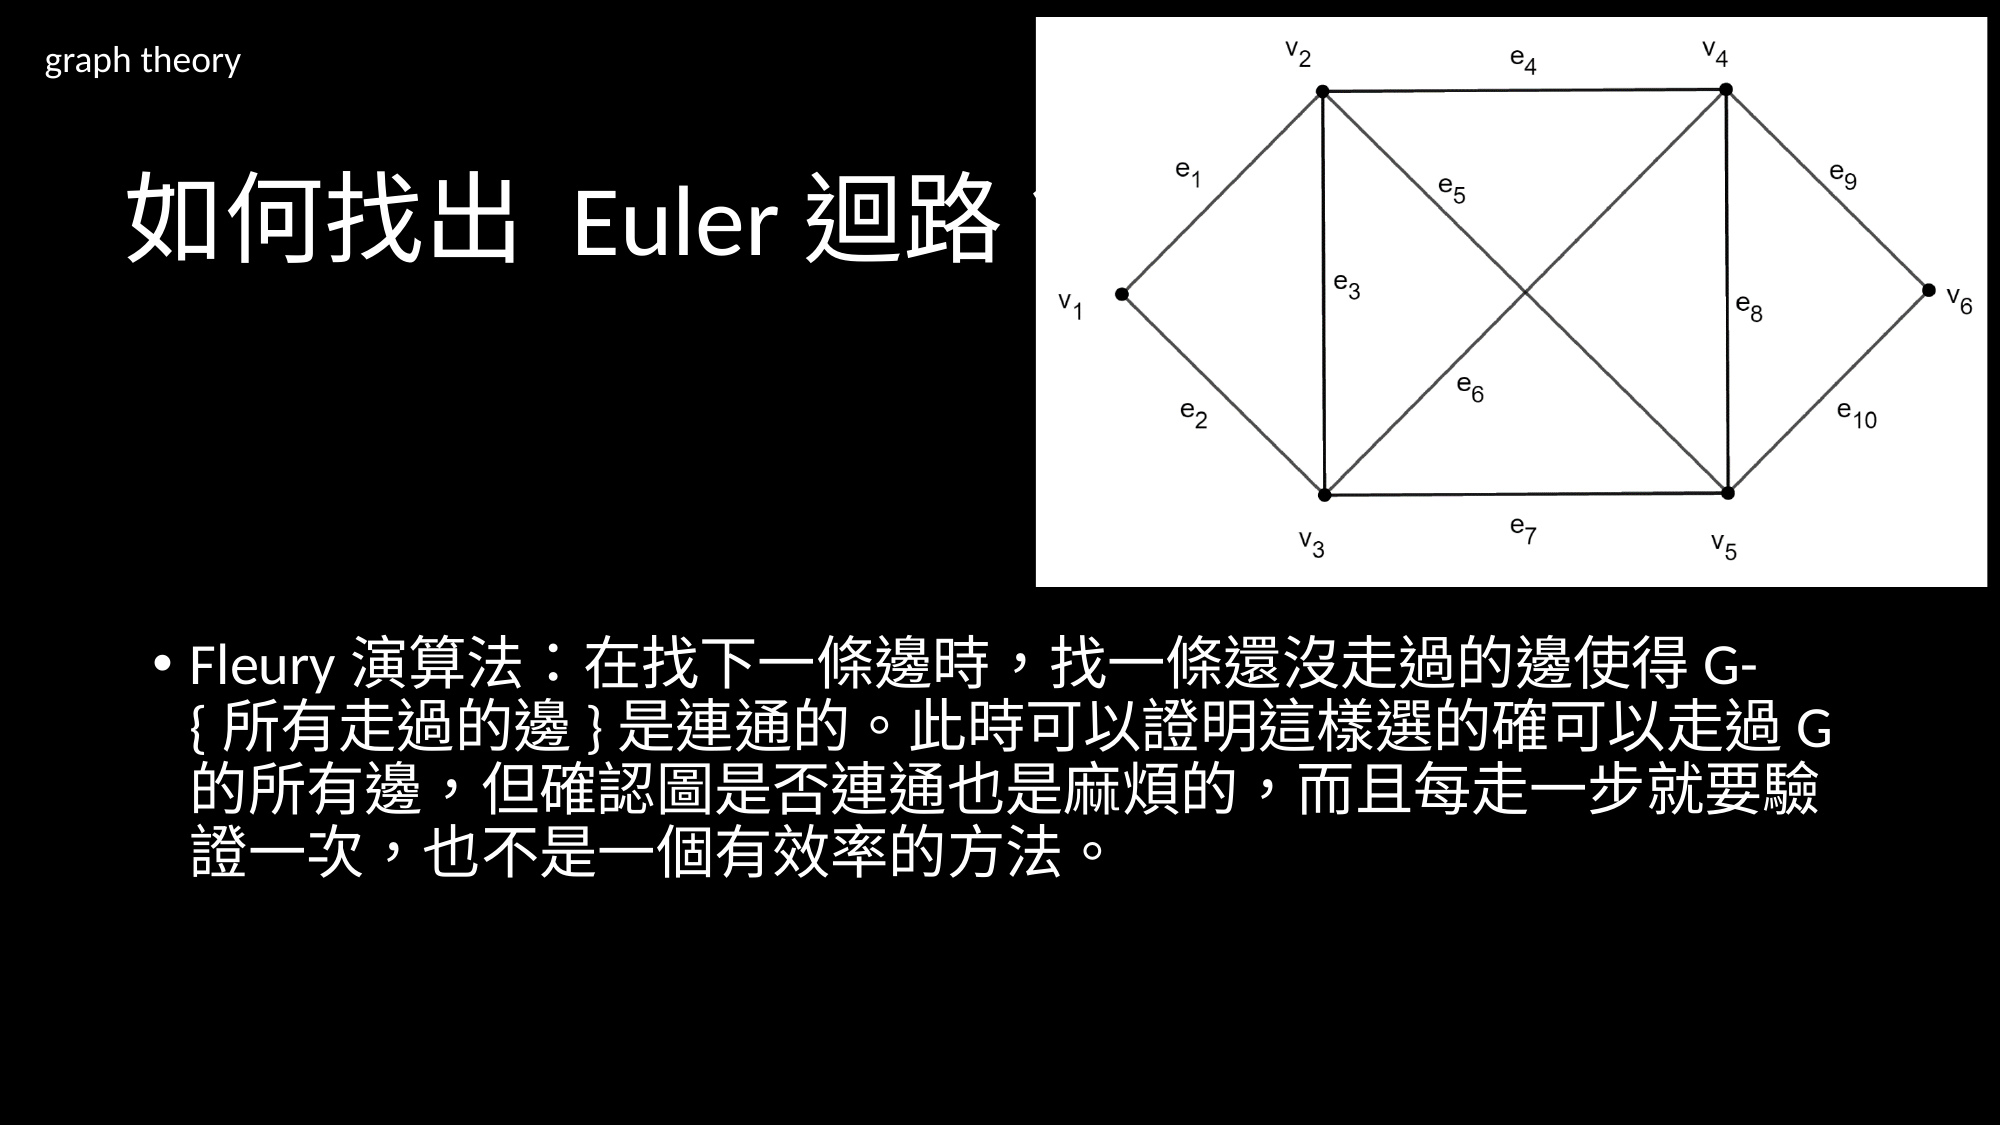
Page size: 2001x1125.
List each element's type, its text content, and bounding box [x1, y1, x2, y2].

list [1035, 17, 1988, 587]
text_box graph theory [29, 27, 257, 87]
title 如何找出 Euler迴路? [109, 114, 1035, 333]
text_box Fleury演算法：在找下一條邊時，找一條還沒走過的邊使得G-{所有走過的邊}是連通的。此時可以證明這樣選的確可以走過G的所有邊，但確認圖是否連通也是麻煩的，而且每走一步就要驗證一次，也不是一個有效率的方法。 [137, 368, 1863, 1028]
